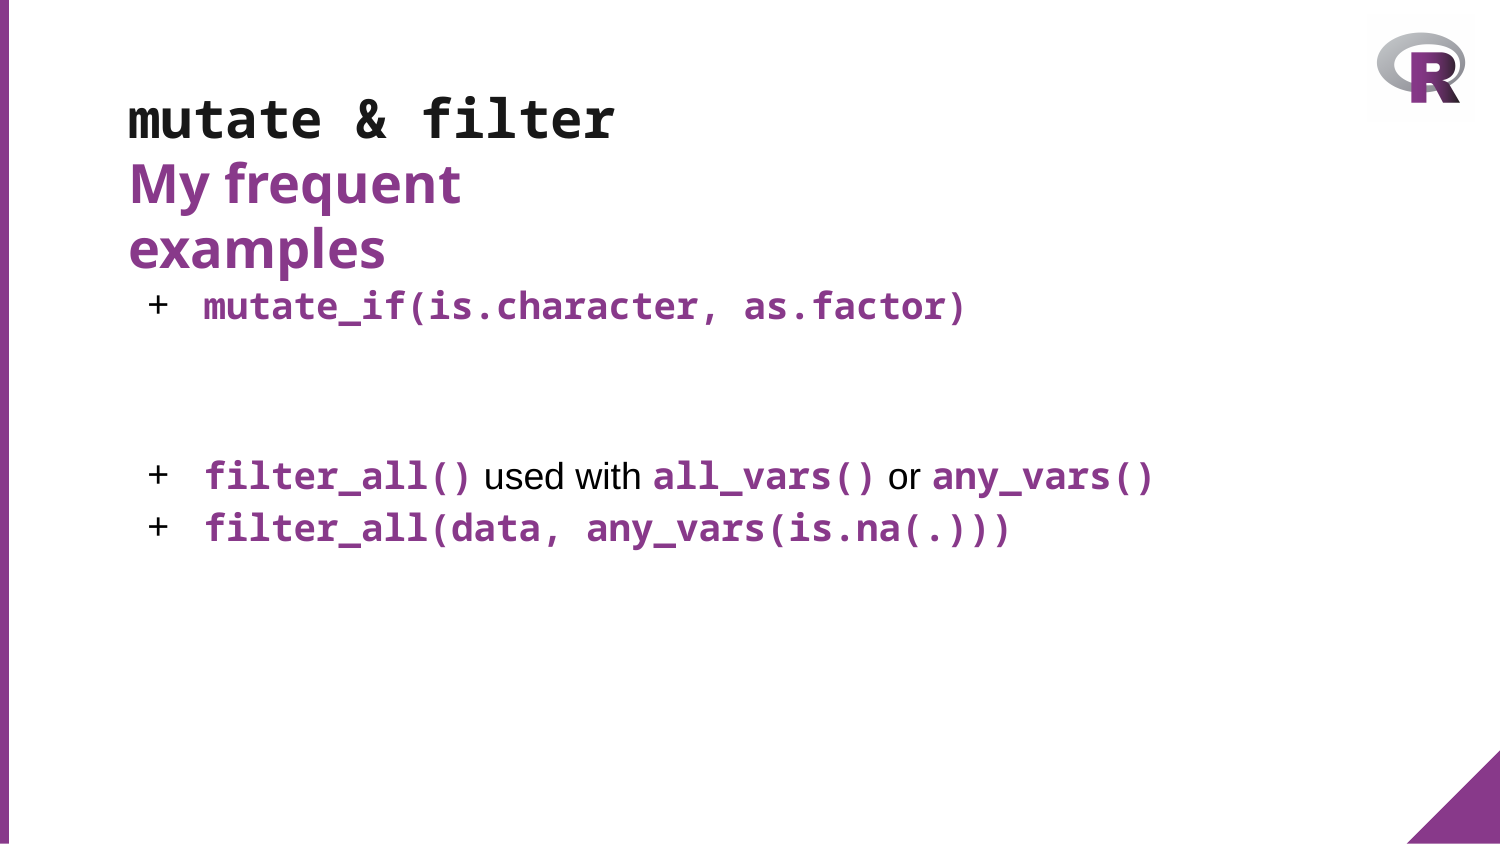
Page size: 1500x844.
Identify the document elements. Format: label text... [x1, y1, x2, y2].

title mutate & filter My frequent examples [113, 69, 720, 210]
picture [1367, 14, 1475, 122]
list mutate_if(is.character, as.factor) filter_all() used with all_vars() or any_vars() filter_all(data, any_vars(is.na(.))) [113, 260, 1469, 777]
